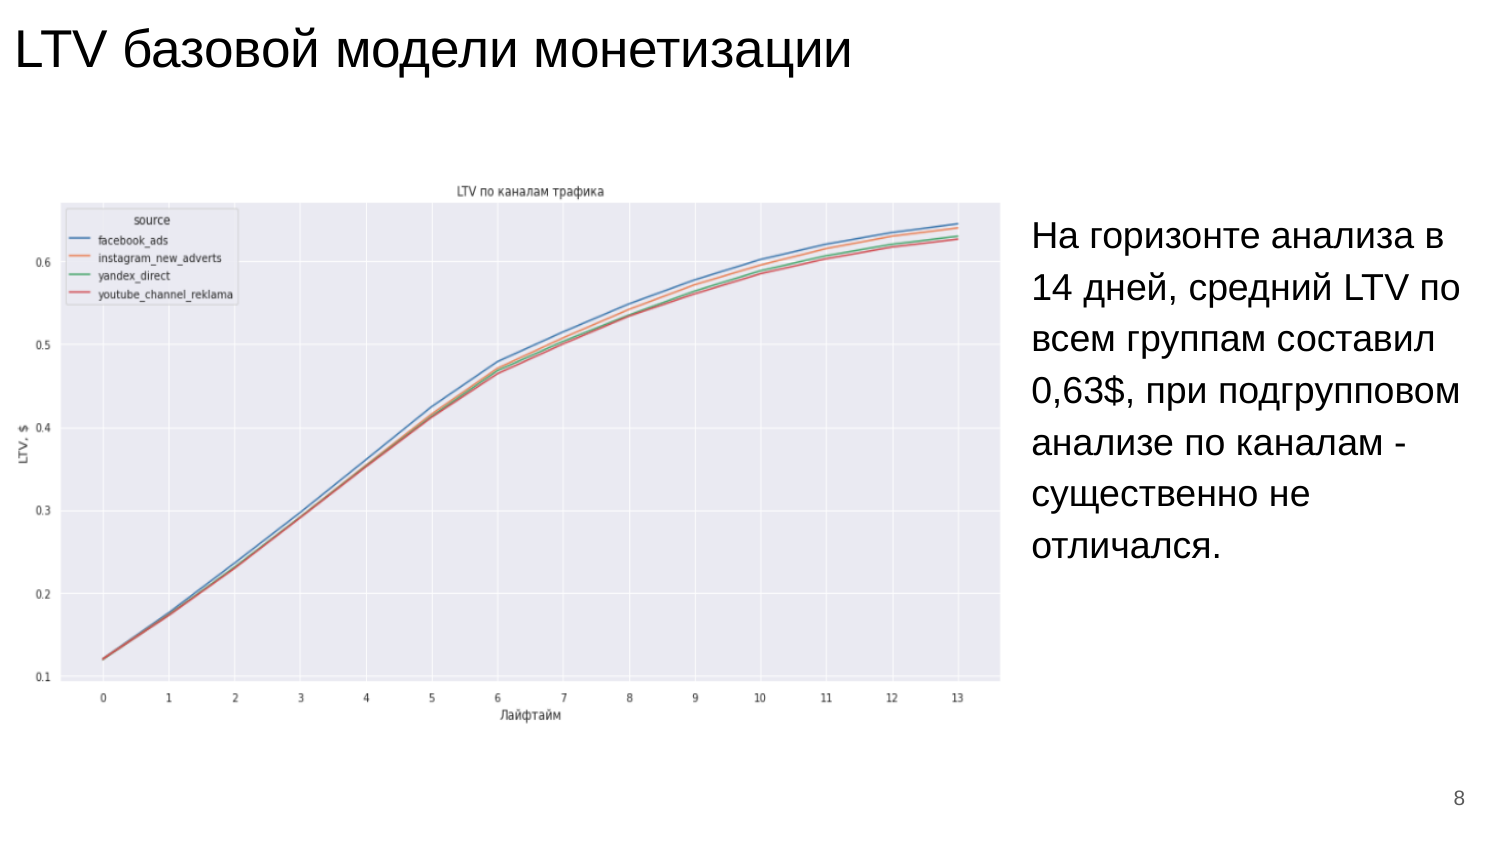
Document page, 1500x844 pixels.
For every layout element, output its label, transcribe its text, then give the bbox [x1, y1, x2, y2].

text_box LTV базовой модели монетизации [0, 0, 1398, 94]
picture [5, 175, 1017, 737]
text_box На горизонте анализа в 14 дней, средний LTV по всем группам составил 0,63$, при подгрупповом анализе по каналам - существенно не отличался. [1016, 189, 1480, 750]
text_box 8 [1389, 764, 1480, 830]
